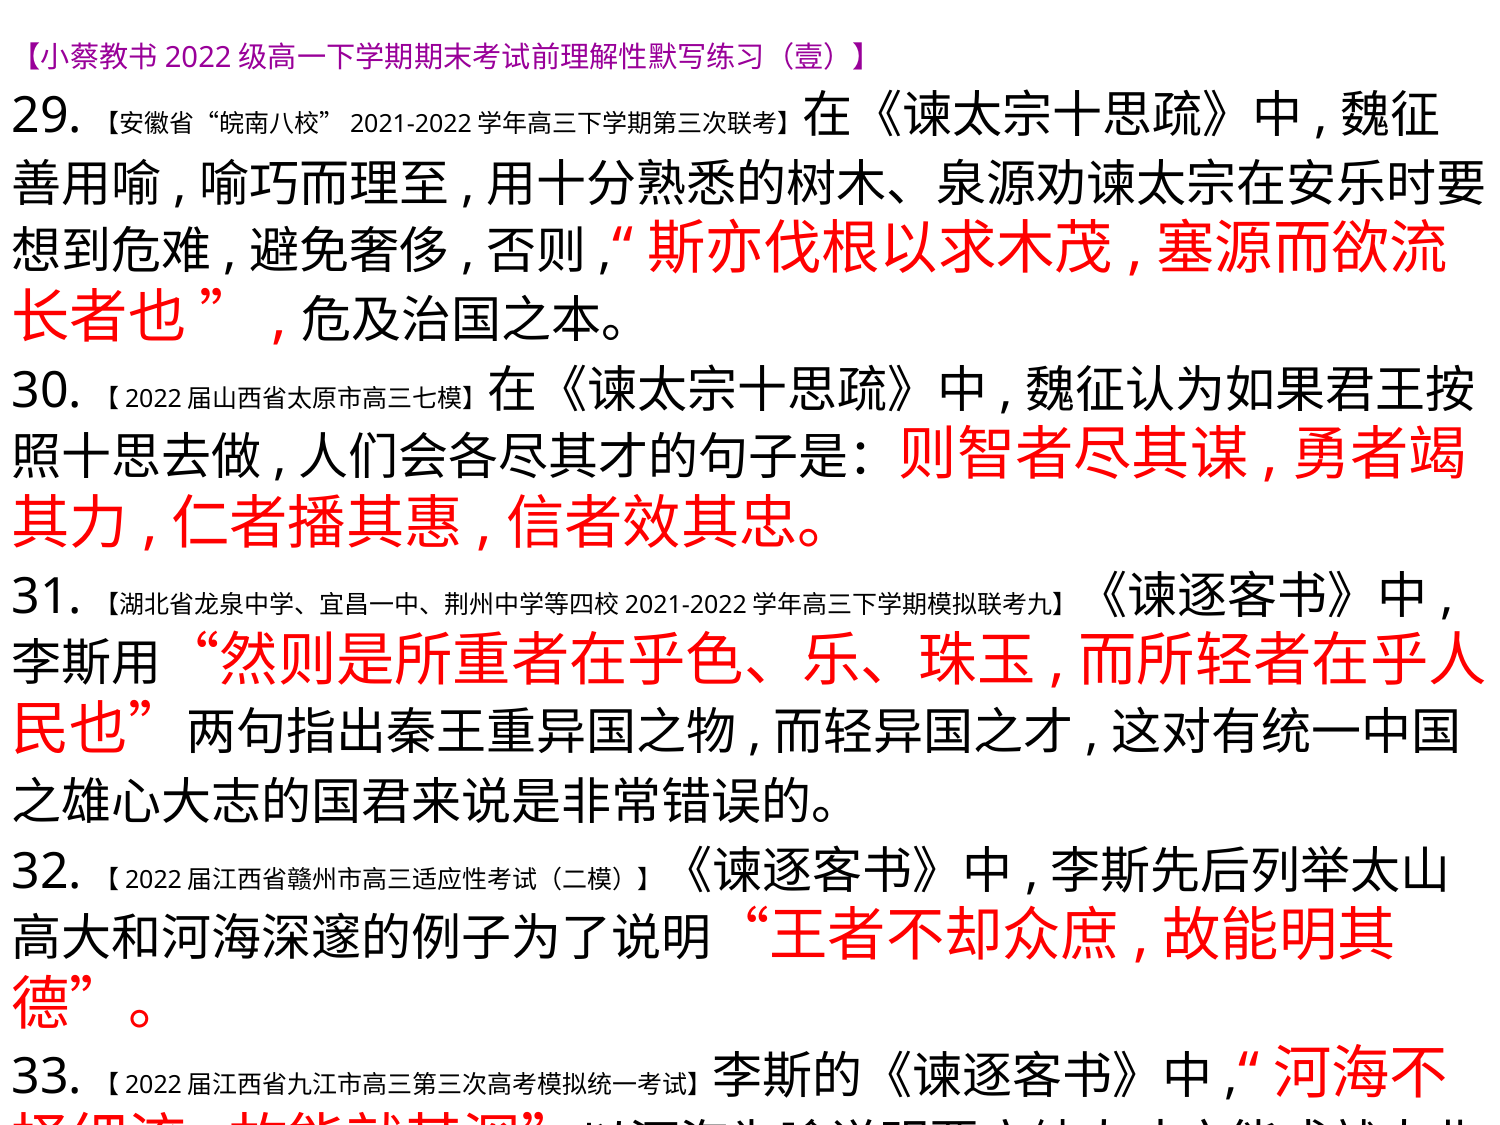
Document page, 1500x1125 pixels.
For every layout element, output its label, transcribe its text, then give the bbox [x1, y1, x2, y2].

text_box 【小蔡教书2022级高一下学期期末考试前理解性默写练习（壹）】 29.【安徽省“皖南八校”2021-2022学年高三下学期第三次联考】在《谏太宗十思疏》中,魏征善用喻,喻巧而理至,用十分熟悉的树木、泉源劝谏太宗在安乐时要想到危难,避免奢侈,否则,“斯亦伐根以求木茂,塞源而欲流长者也 ”,危及治国之本。 30.【2022届山西省太原市高三七模】在《谏太宗十思疏》中,魏征认为如果君王按照十思去做,人们会各尽其才的句子是：则智者尽其谋,勇者竭其力,仁者播其惠,信者效其忠。 31.【湖北省龙泉中学、宜昌一中、荆州中学等四校2021-2022学年高三下学期模拟联考九】《谏逐客书》中,李斯用“然则是所重者在乎色、乐、珠玉,而所轻者在乎人民也”两句指出秦王重异国之物,而轻异国之才,这对有统一中国之雄心大志的国君来说是非常错误的。 32.【2022届江西省赣州市高三适应性考试（二模）】《谏逐客书》中,李斯先后列举太山高大和河海深邃的例子为了说明“王者不却众庶,故能明其德”。 33.【2022届江西省九江市高三第三次高考模拟统一考试】李斯的《谏逐客书》中,“河海不择细流,故能就其深”以河海为喻说明要广纳人才方能成就大业。 [0, 0, 1500, 1125]
